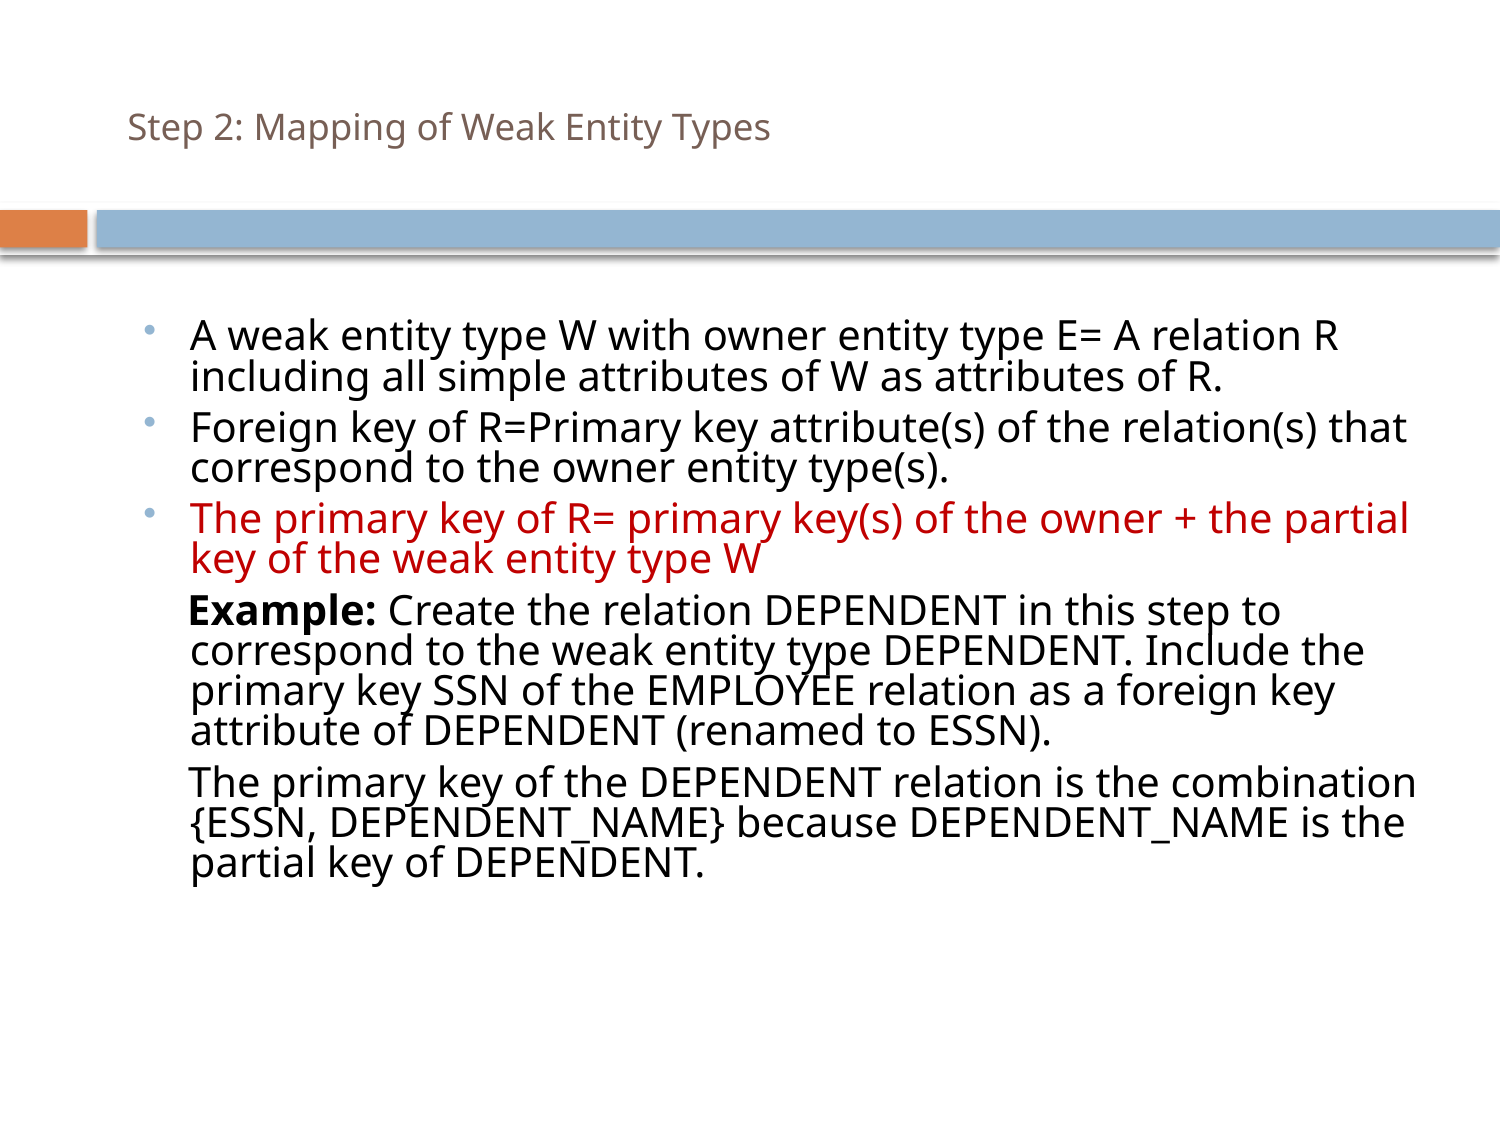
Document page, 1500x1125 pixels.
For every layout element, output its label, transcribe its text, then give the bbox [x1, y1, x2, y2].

list A weak entity type W with owner entity type E= A relation R including all simple attributes of W as attributes of R. Foreign key of R=Primary key attribute(s) of the relation(s) that correspond to the owner entity type(s). The primary key of R= primary key(s) of the owner + the partial key of the weak entity type W Example: Create the relation DEPENDENT in this step to correspond to the weak entity type DEPENDENT. Include the primary key SSN of the EMPLOYEE relation as a foreign key attribute of DEPENDENT (renamed to ESSN). The primary key of the DEPENDENT relation is the combination {ESSN, DEPENDENT_NAME} because DEPENDENT_NAME is the partial key of DEPENDENT. [70, 249, 1463, 1125]
title Step 2: Mapping of Weak Entity Types [112, 42, 1388, 200]
